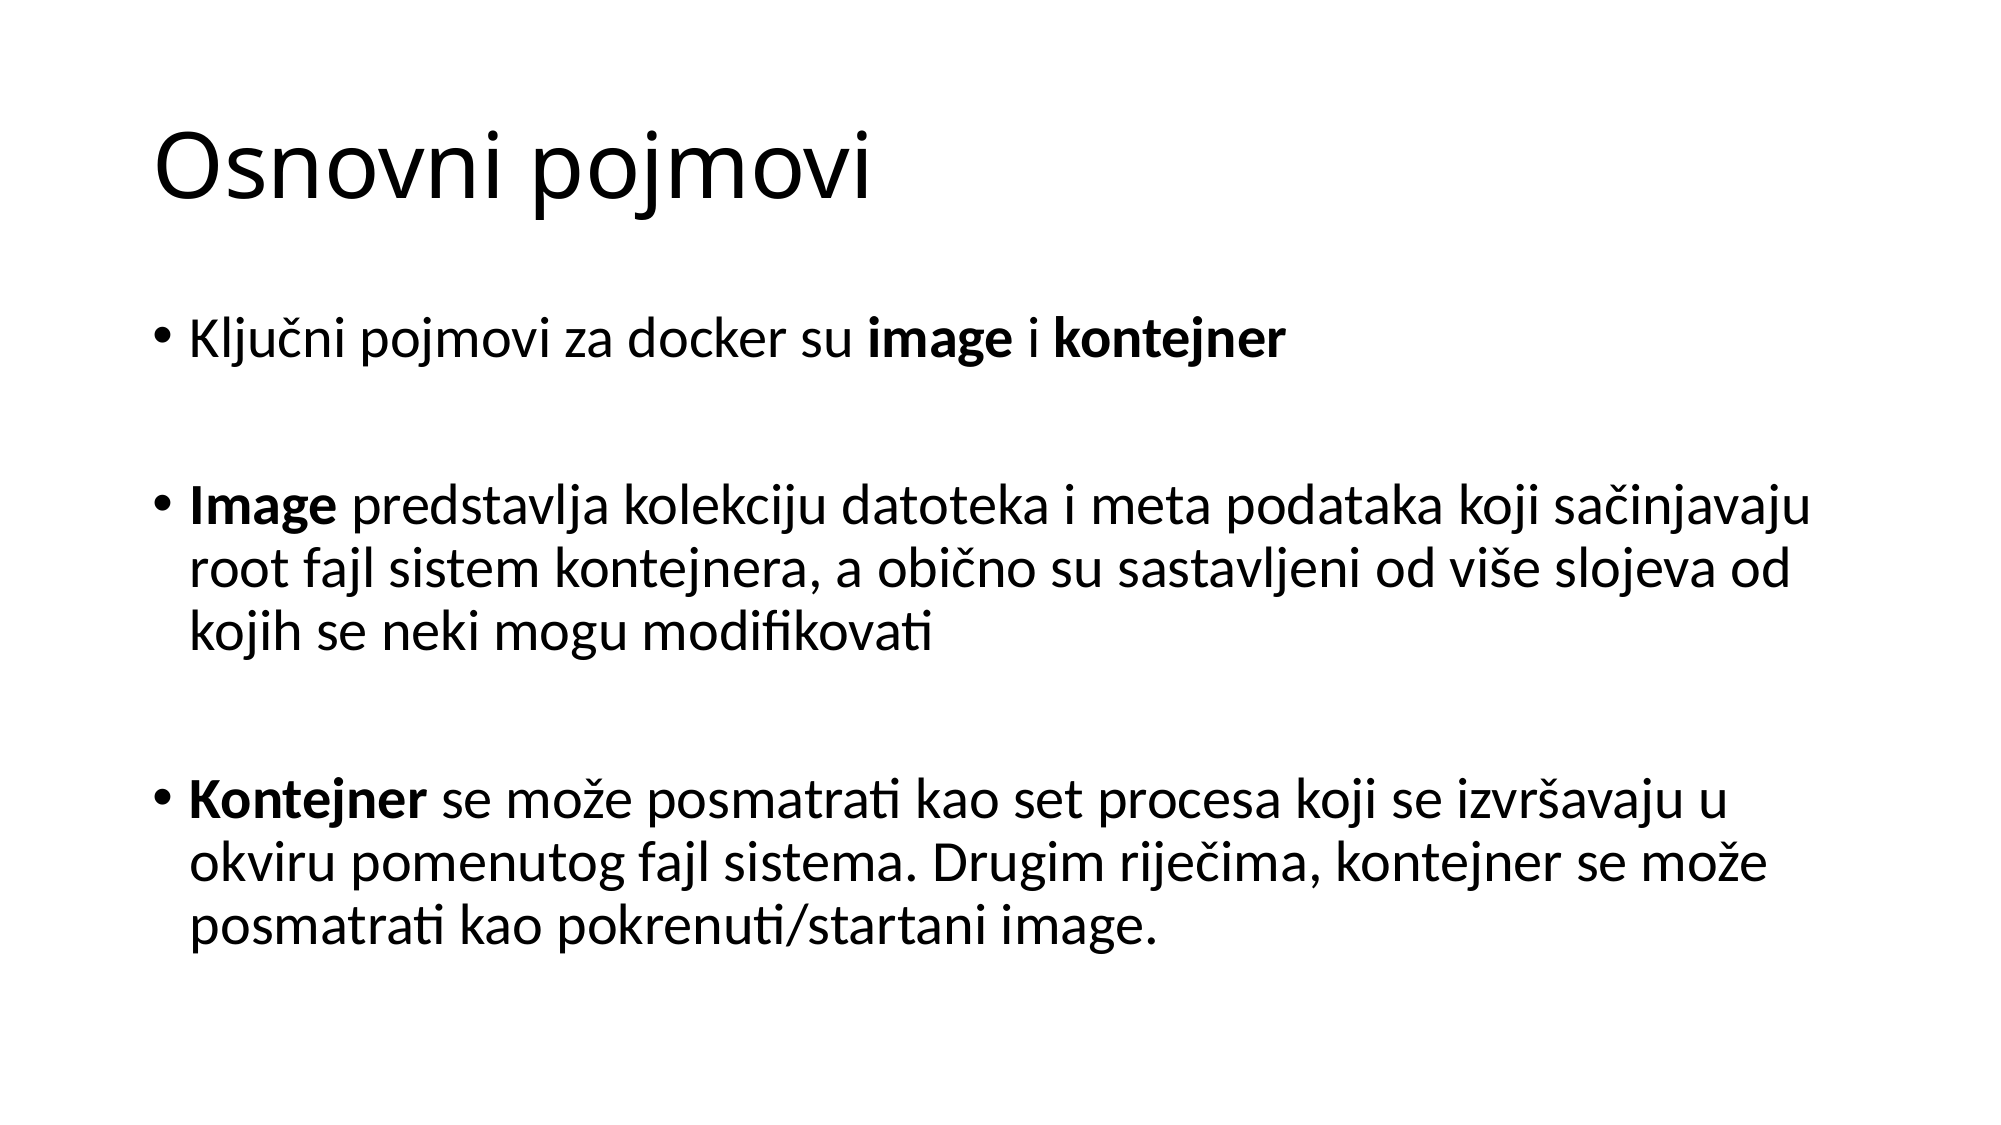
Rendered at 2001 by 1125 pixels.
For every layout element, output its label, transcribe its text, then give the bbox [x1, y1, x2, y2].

list Ključni pojmovi za docker su image i kontejner Image predstavlja kolekciju datoteka i meta podataka koji sačinjavaju root fajl sistem kontejnera, a obično su sastavljeni od više slojeva od kojih se neki mogu modifikovati Kontejner se može posmatrati kao set procesa koji se izvršavaju u okviru pomenutog fajl sistema. Drugim riječima, kontejner se može posmatrati kao pokrenuti/startani image. [137, 299, 1863, 1014]
title Osnovni pojmovi [137, 59, 1863, 278]
